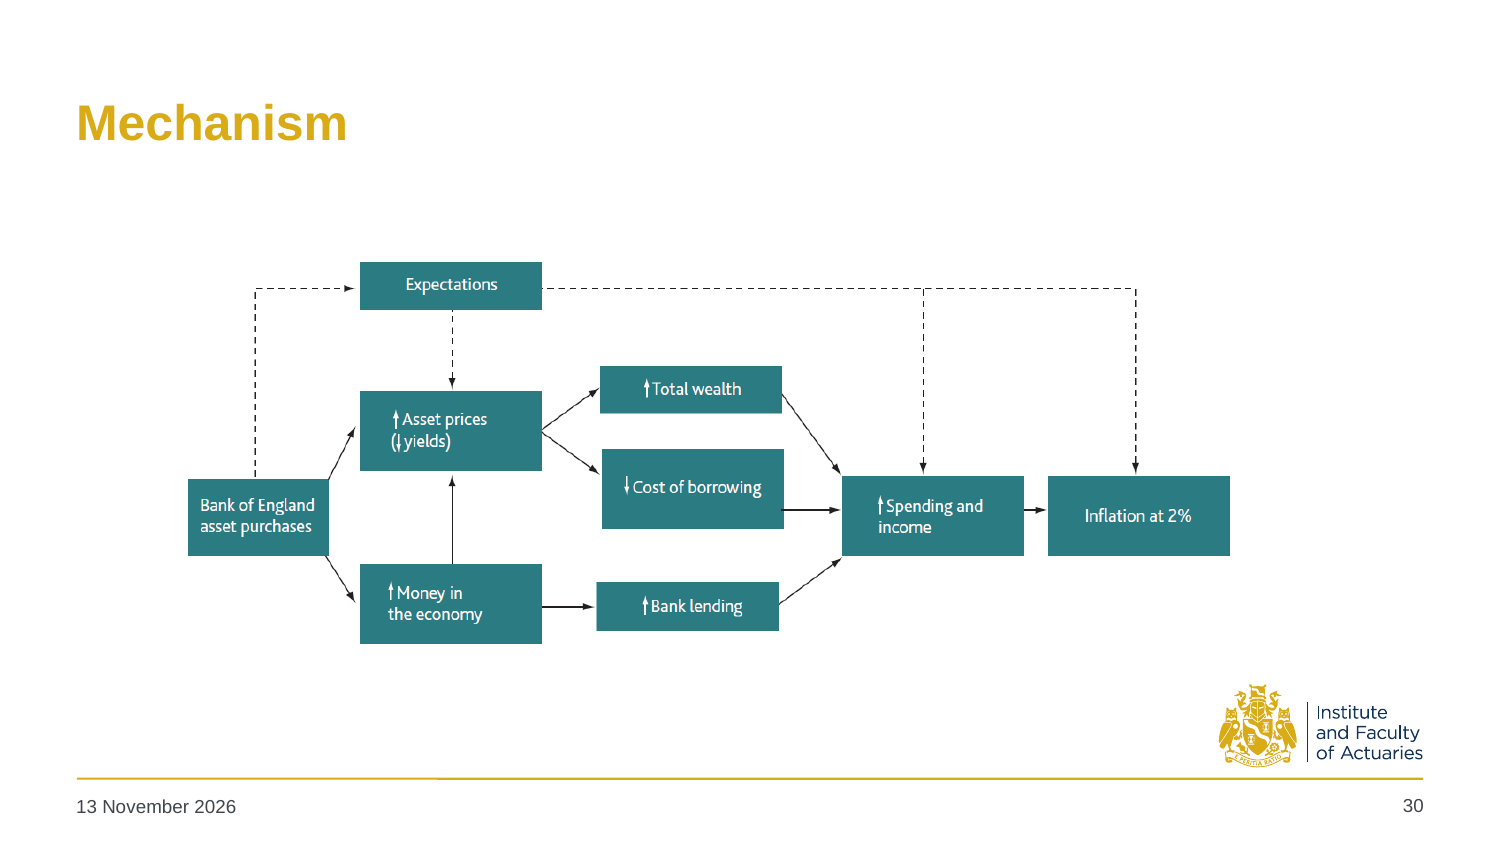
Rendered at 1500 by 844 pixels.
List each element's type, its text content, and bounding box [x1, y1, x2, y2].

slide_number 30 [1328, 787, 1436, 830]
title Mechanism [64, 49, 1425, 191]
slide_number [64, 788, 396, 830]
picture [170, 250, 1243, 655]
